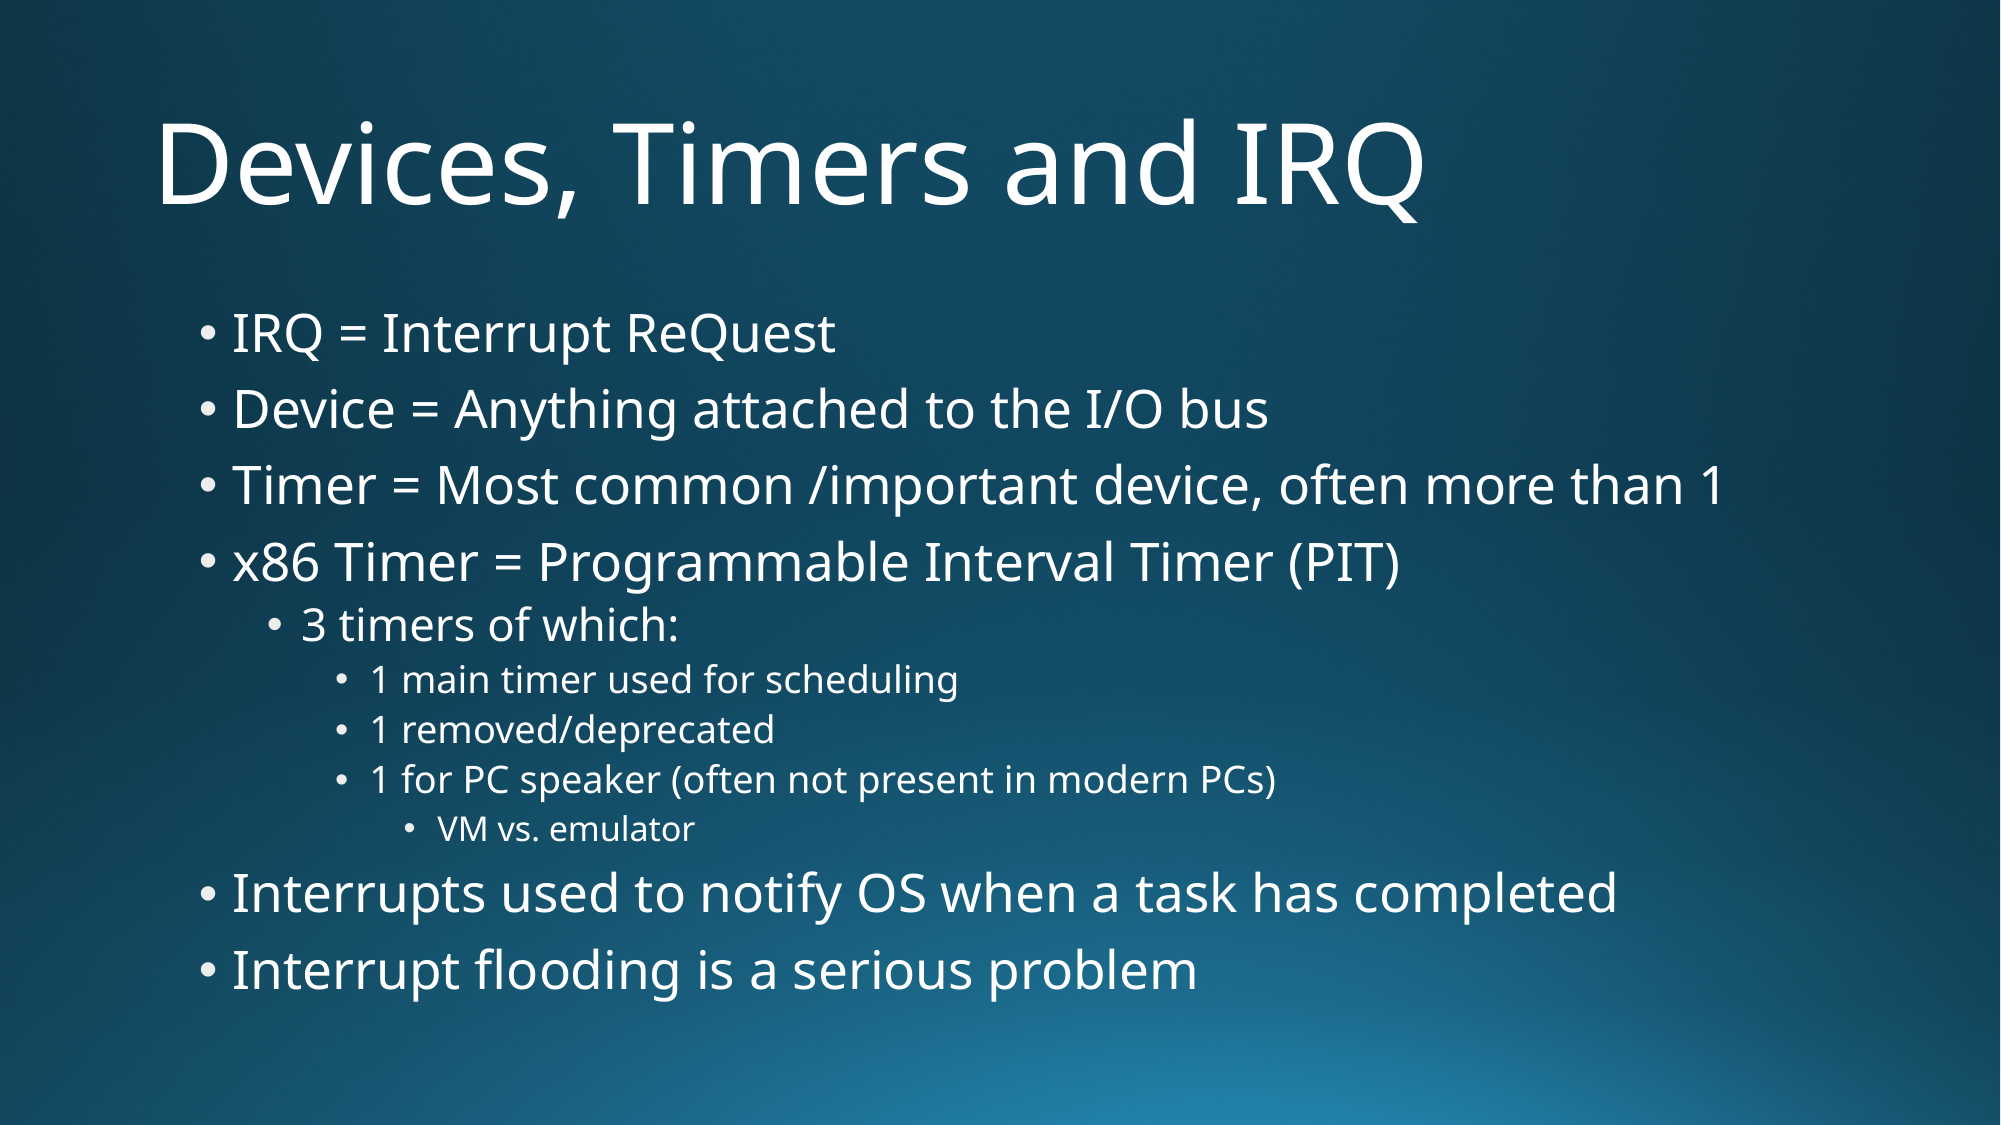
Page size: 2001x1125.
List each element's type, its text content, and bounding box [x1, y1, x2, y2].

list IRQ = Interrupt ReQuest Device = Anything attached to the I/O bus Timer = Most common /important device, often more than 1 x86 Timer = Programmable Interval Timer (PIT) 3 timers of which: 1 main timer used for scheduling 1 removed/deprecated 1 for PC speaker (often not present in modern PCs) VM vs. emulator Interrupts used to notify OS when a task has completed Interrupt flooding is a serious problem [183, 299, 1863, 1014]
title Devices, Timers and IRQ [137, 59, 1863, 278]
picture [0, 0, 2001, 1125]
